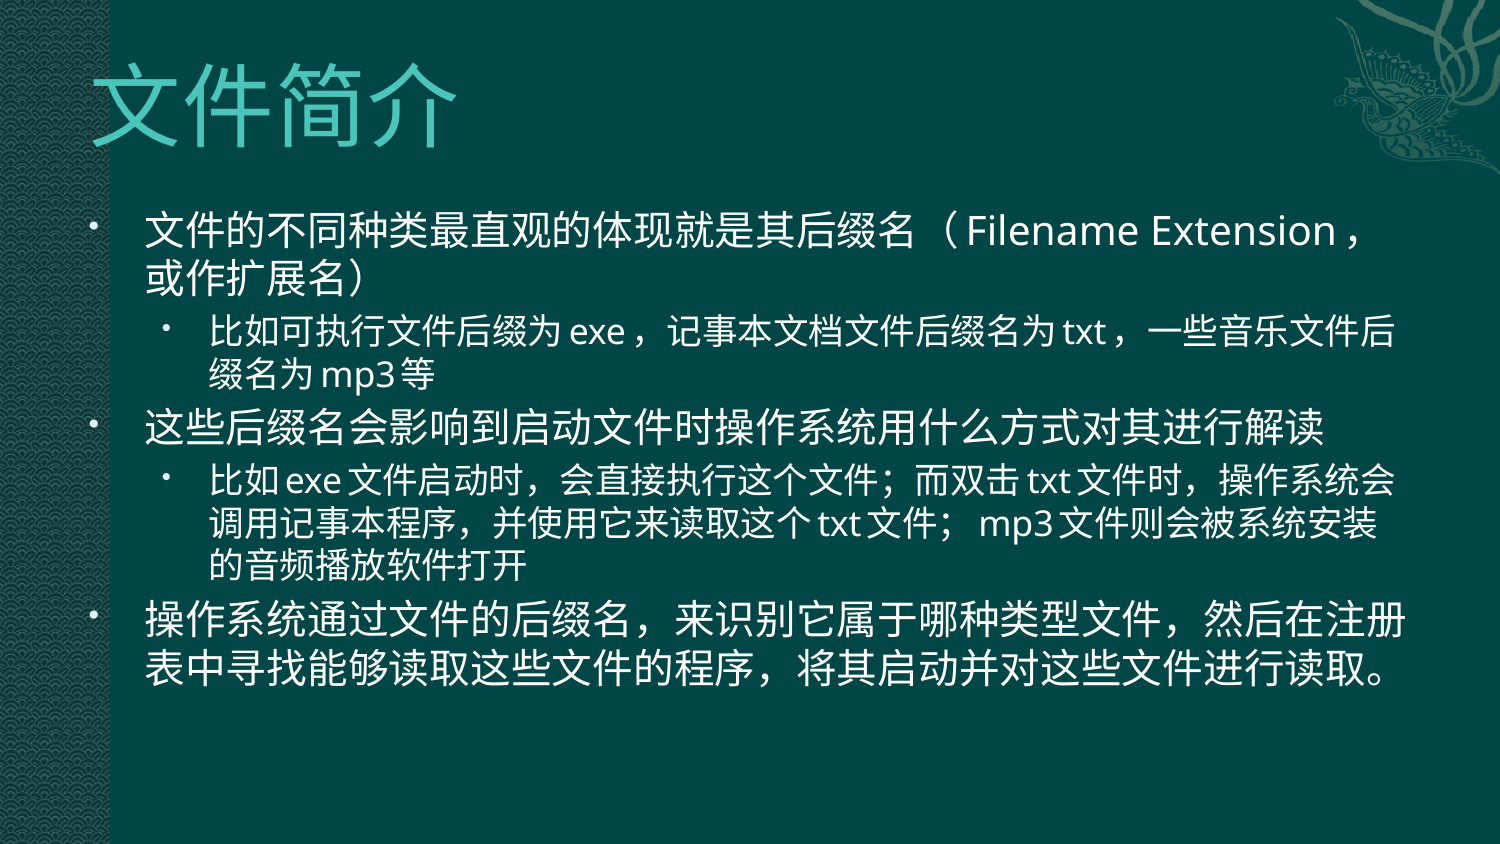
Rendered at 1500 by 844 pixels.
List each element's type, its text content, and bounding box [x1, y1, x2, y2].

title 文件简介 [75, 33, 1351, 175]
picture [0, 0, 110, 844]
list 文件的不同种类最直观的体现就是其后缀名（Filename Extension，或作扩展名） 比如可执行文件后缀为exe，记事本文档文件后缀名为txt，一些音乐文件后缀名为mp3等 这些后缀名会影响到启动文件时操作系统用什么方式对其进行解读 比如exe文件启动时，会直接执行这个文件；而双击txt文件时，操作系统会调用记事本程序，并使用它来读取这个txt文件；mp3文件则会被系统安装的音频播放软件打开 操作系统通过文件的后缀名，来识别它属于哪种类型文件，然后在注册表中寻找能够读取这些文件的程序，将其启动并对这些文件进行读取。 [75, 196, 1425, 754]
